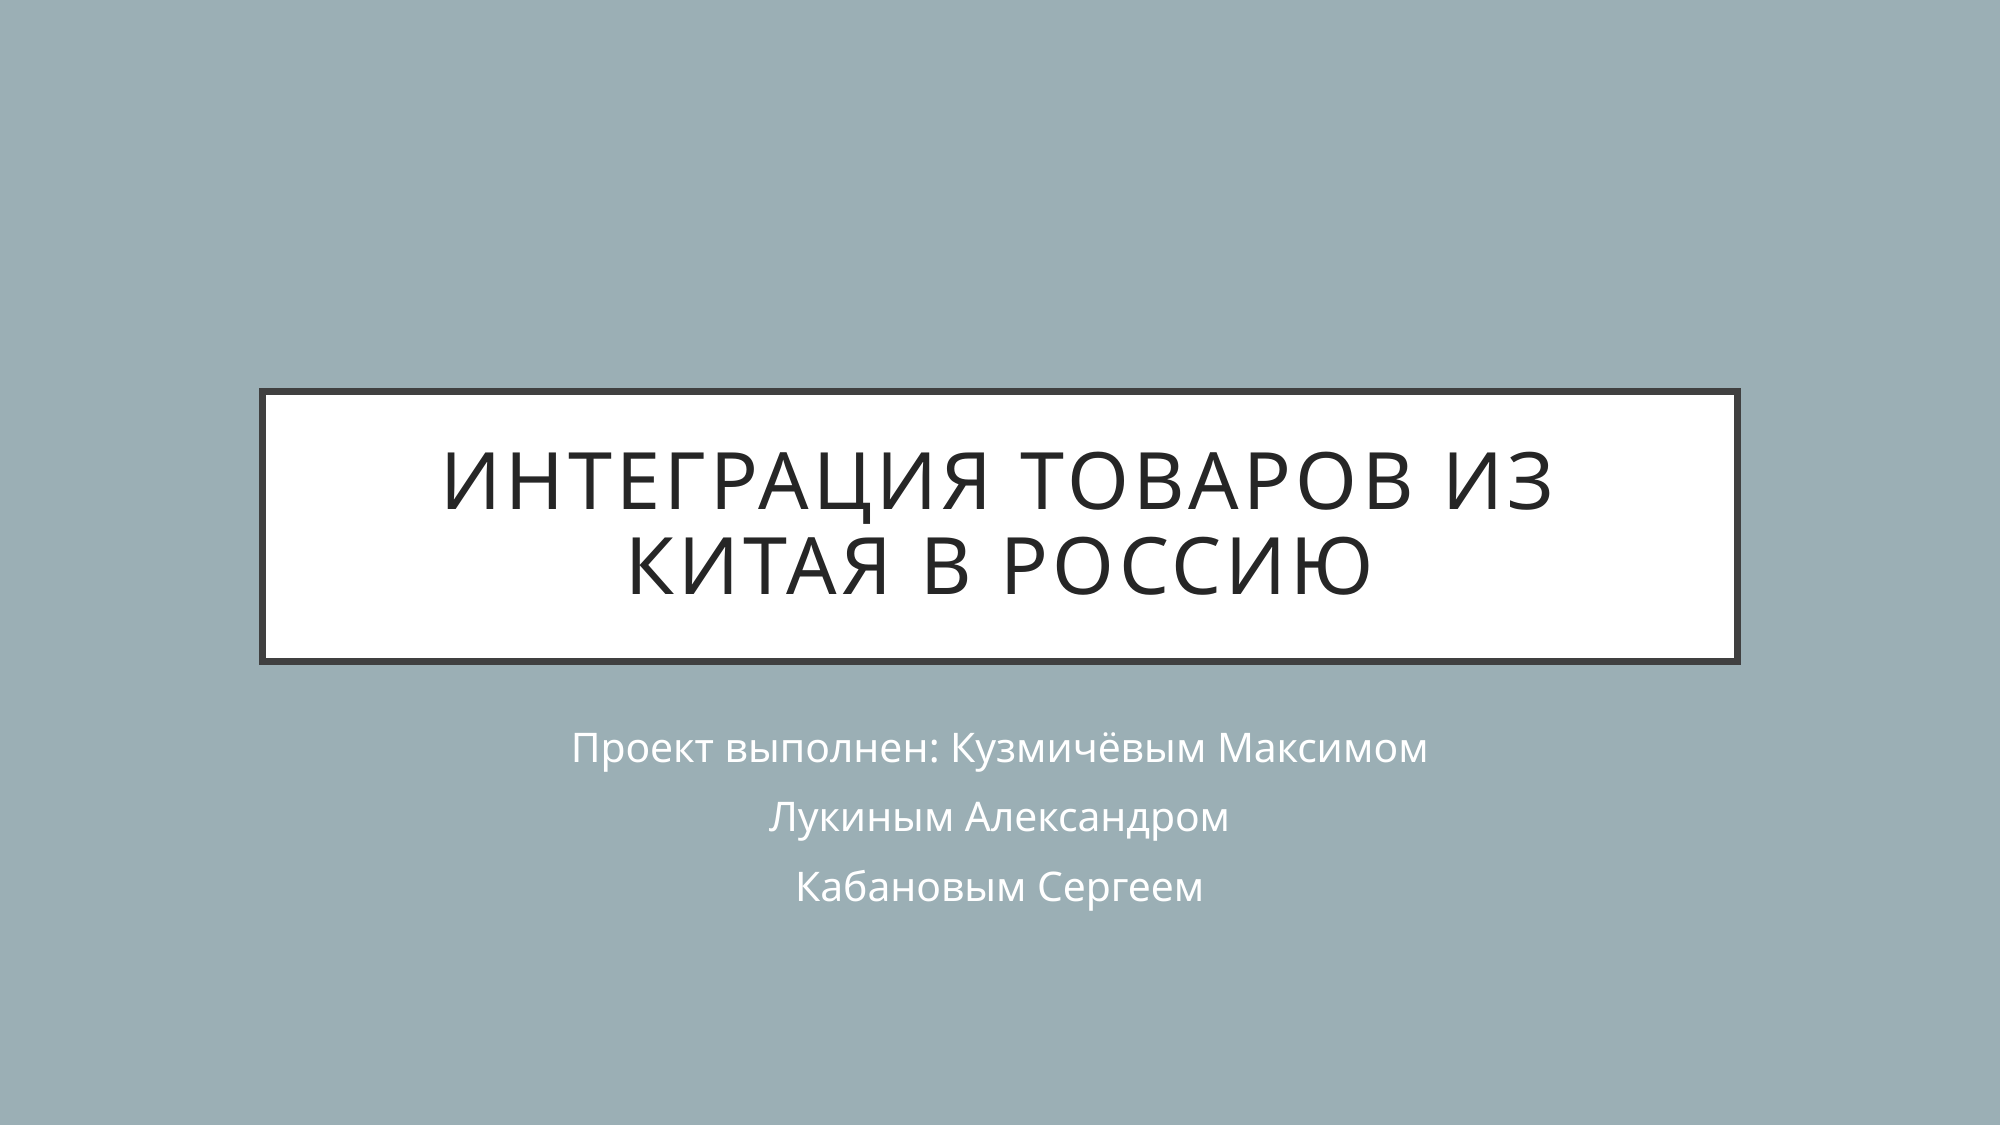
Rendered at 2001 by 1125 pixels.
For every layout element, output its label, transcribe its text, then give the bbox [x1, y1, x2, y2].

title Интеграция товаров из китая в россию [259, 388, 1741, 665]
subtitle Проект выполнен: Кузмичёвым Максимом Лукиным Александром Кабановым Сергеем [442, 713, 1558, 918]
